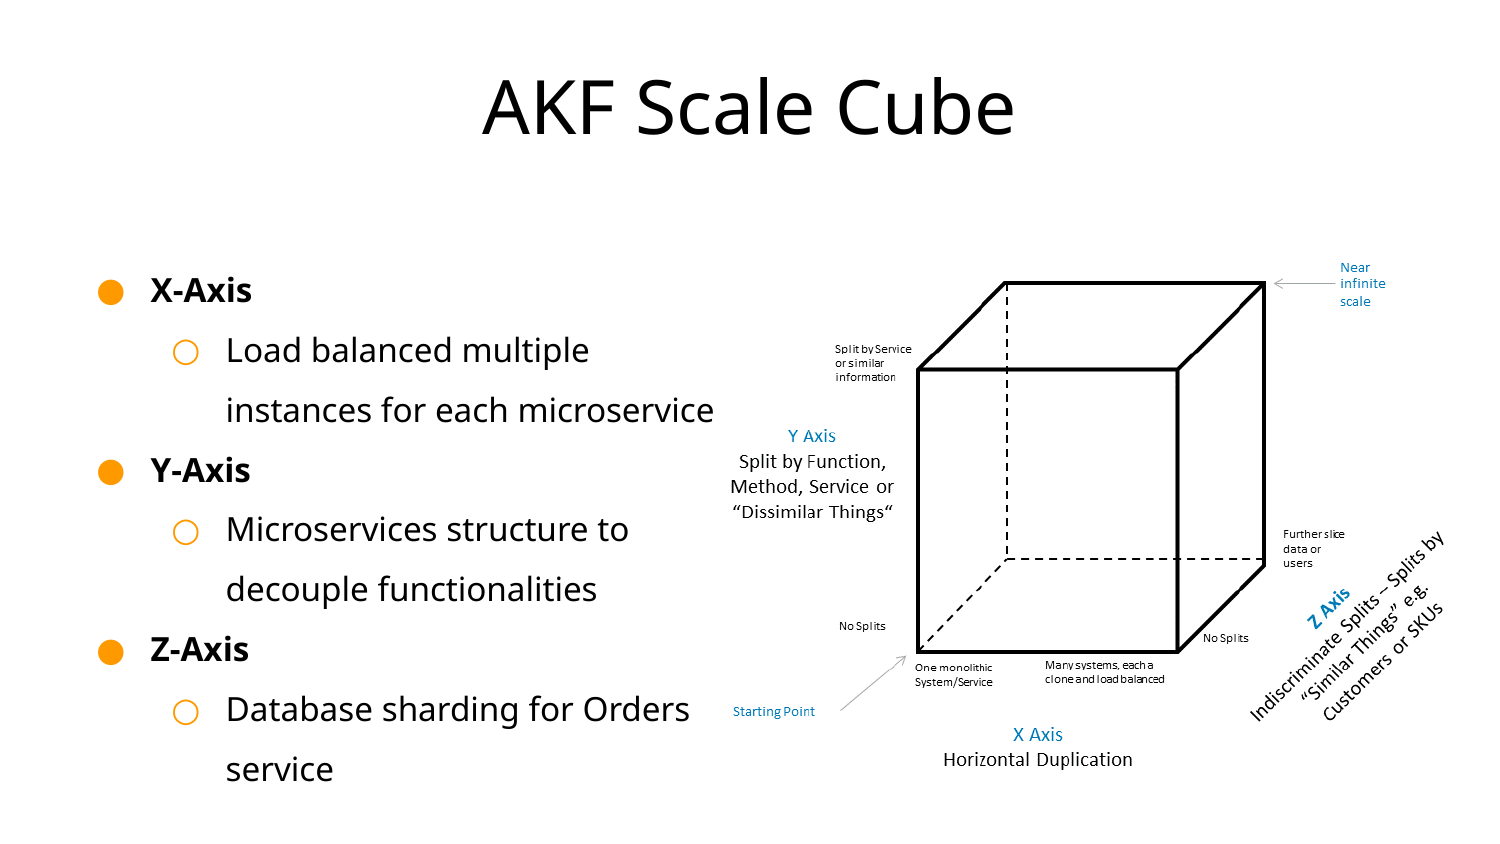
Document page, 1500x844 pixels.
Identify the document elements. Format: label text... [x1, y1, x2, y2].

title AKF Scale Cube [223, 43, 1277, 166]
title X-Axis Load balanced multiple instances for each microservice Y-Axis Microservices structure to decouple functionalities Z-Axis Database sharding for Orders service [60, 234, 758, 844]
picture [693, 233, 1493, 828]
